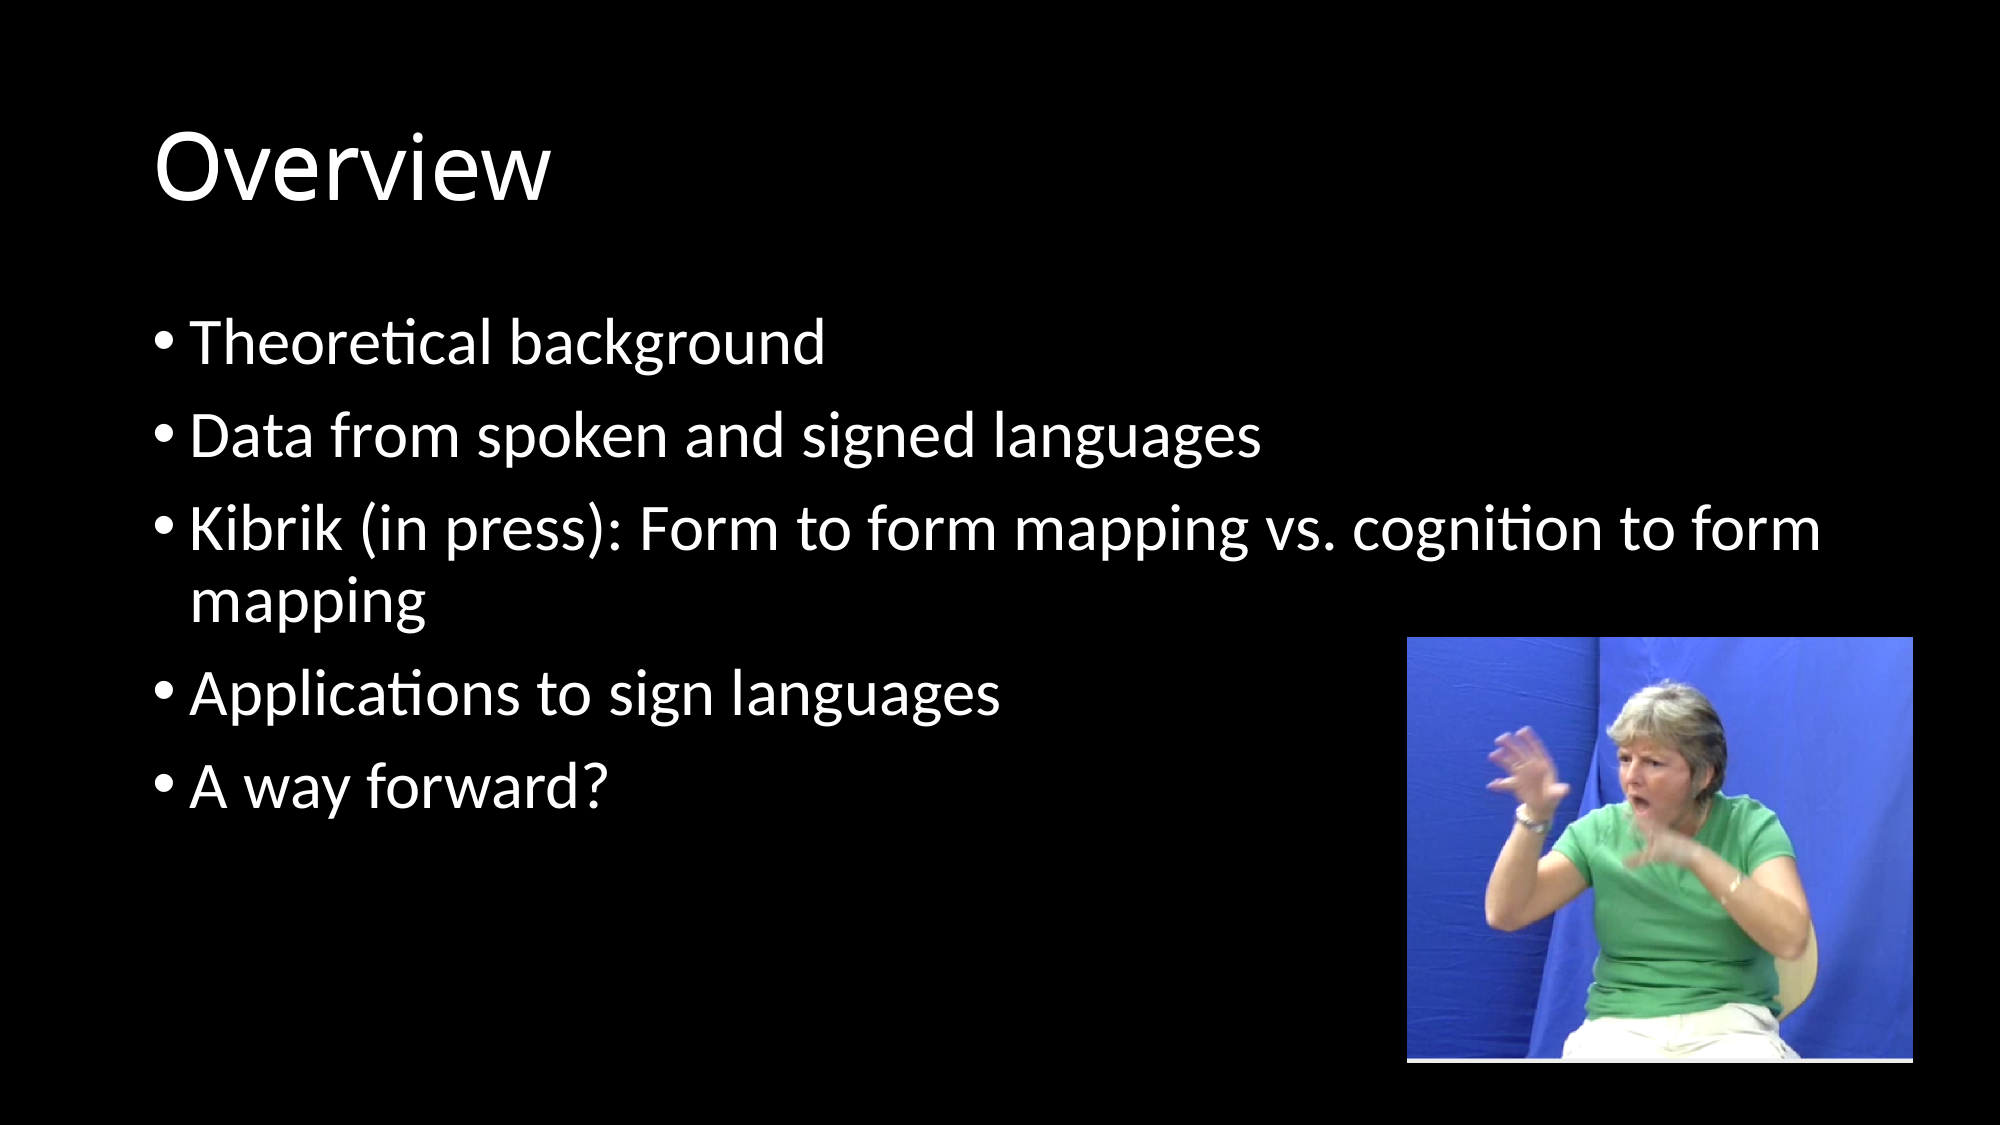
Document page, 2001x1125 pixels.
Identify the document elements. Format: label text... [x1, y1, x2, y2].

list Theoretical background Data from spoken and signed languages Kibrik (in press): Form to form mapping vs. cognition to form mapping Applications to sign languages A way forward? [137, 299, 1863, 880]
picture [1407, 637, 1913, 1063]
text_box Overview [137, 62, 1863, 280]
